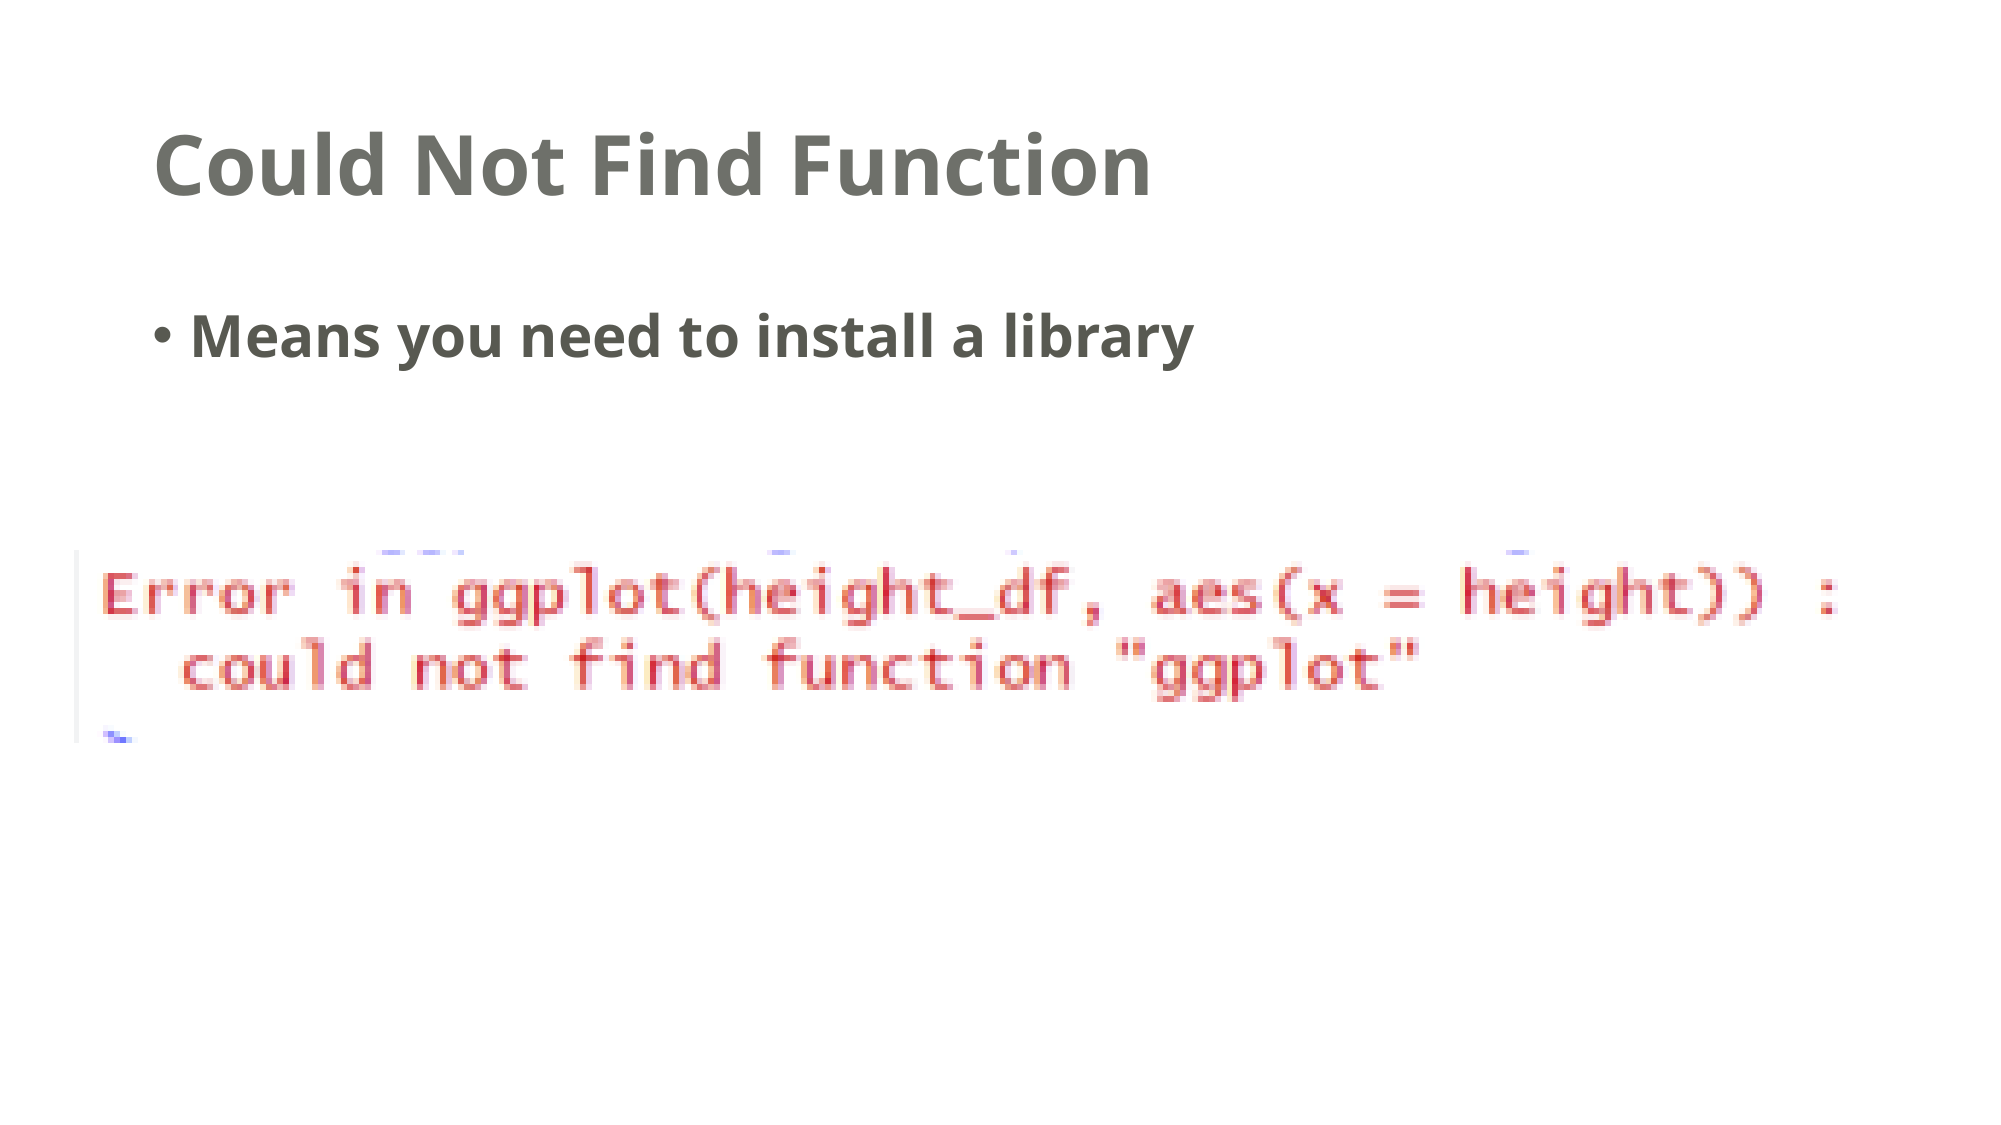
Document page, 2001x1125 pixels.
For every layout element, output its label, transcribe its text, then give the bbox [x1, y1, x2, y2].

picture [74, 550, 1926, 743]
list Means you need to install a library [137, 299, 1863, 432]
title Could Not Find Function [137, 59, 1863, 278]
